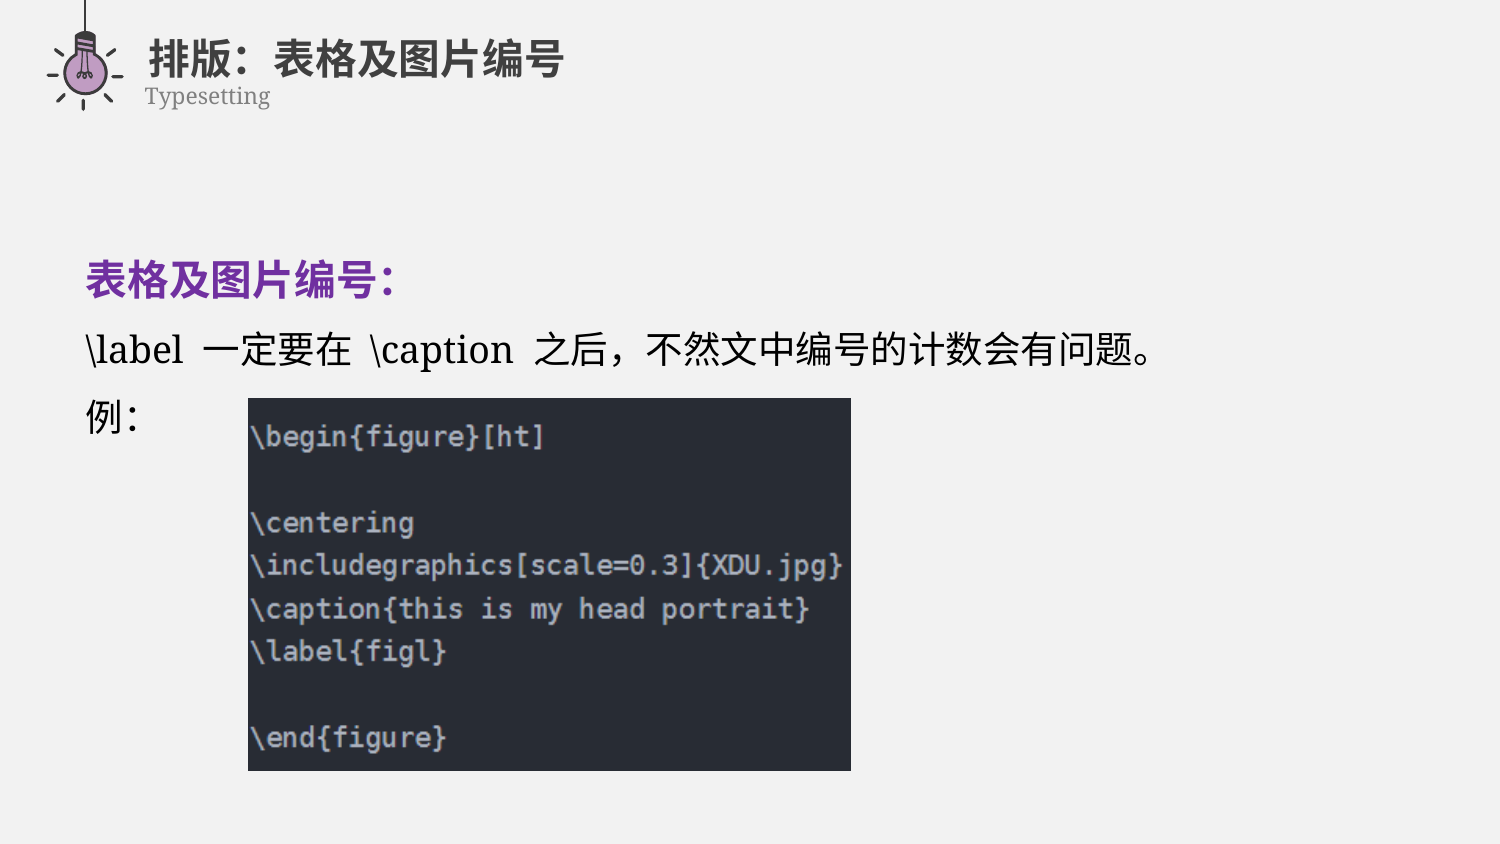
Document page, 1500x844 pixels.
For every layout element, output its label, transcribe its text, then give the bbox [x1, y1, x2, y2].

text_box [131, 25, 583, 145]
text_box 表格及图片编号： \label 一定要在 \caption 之后，不然文中编号的计数会有问题。 例： [70, 221, 1430, 446]
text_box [46, 0, 124, 111]
picture [248, 398, 851, 771]
